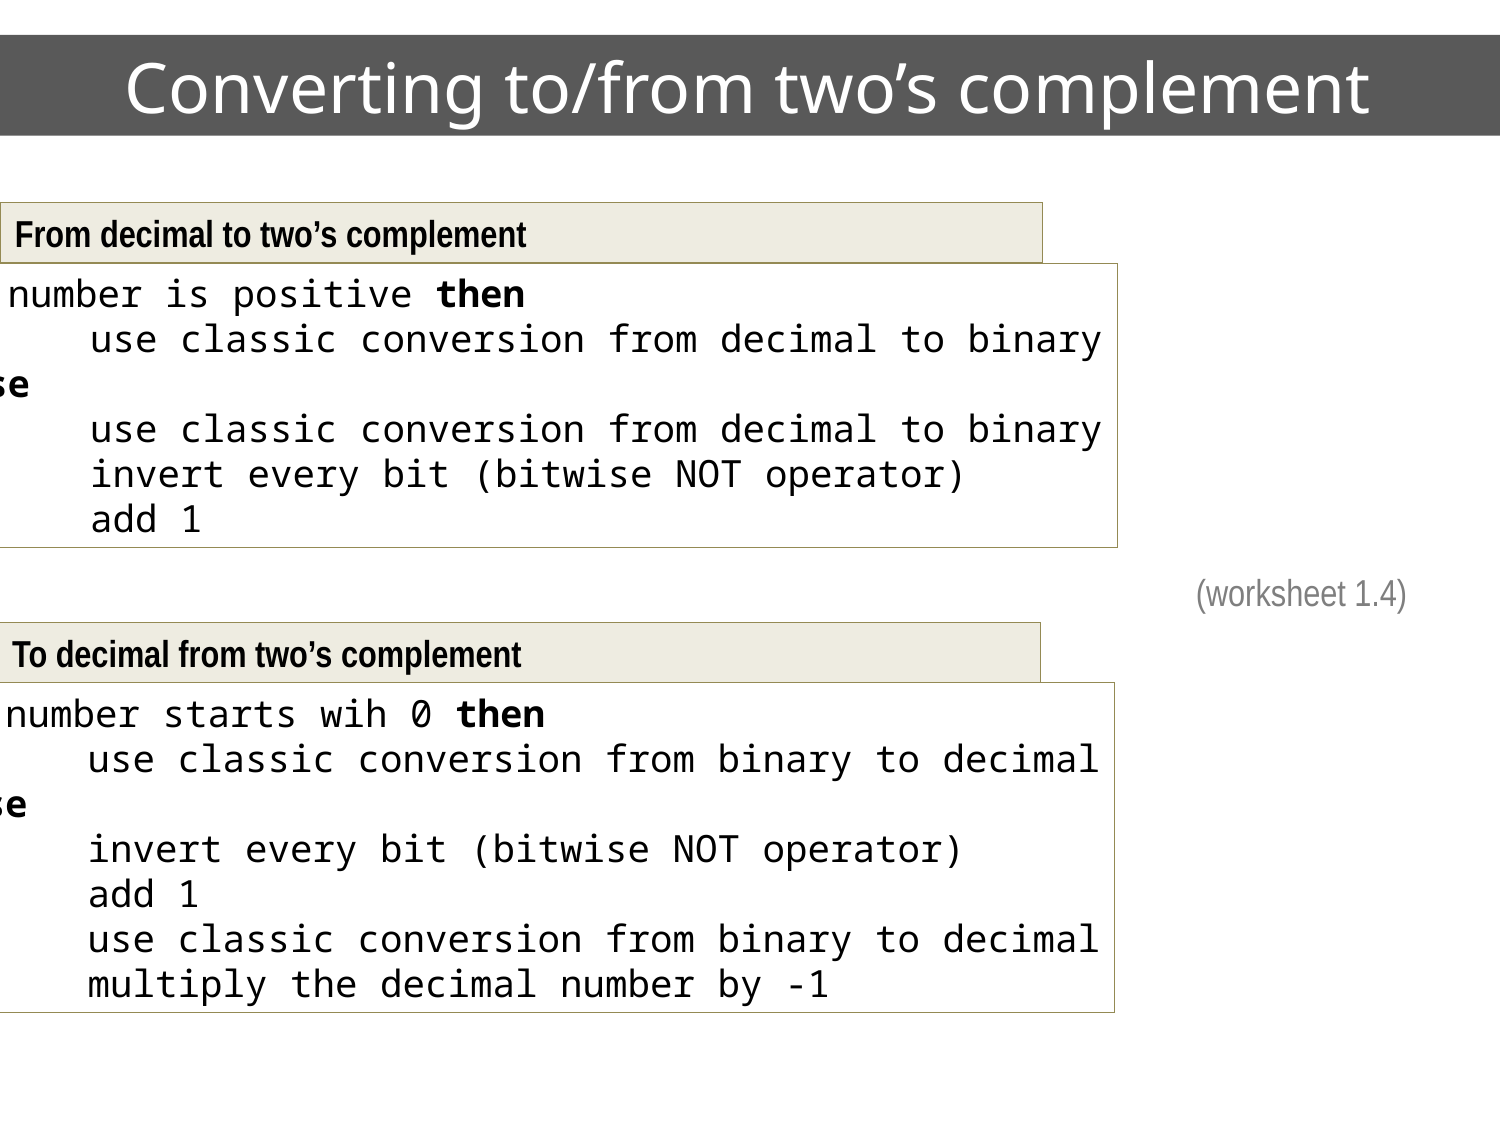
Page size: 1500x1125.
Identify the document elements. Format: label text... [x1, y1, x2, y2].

text_box From decimal to two’s complement [0, 202, 1043, 263]
text_box if number is positive then use classic conversion from decimal to binary else use classic conversion from decimal to binary invert every bit (bitwise NOT operator) add 1 [0, 263, 1118, 548]
text_box (worksheet 1.4) [1180, 561, 1423, 622]
text_box To decimal from two’s complement [0, 622, 1041, 682]
title Converting to/from two’s complement [0, 34, 1500, 136]
text_box if number starts wih 0 then use classic conversion from binary to decimal else invert every bit (bitwise NOT operator) add 1 use classic conversion from binary to decimal multiply the decimal number by -1 [0, 682, 1115, 1013]
